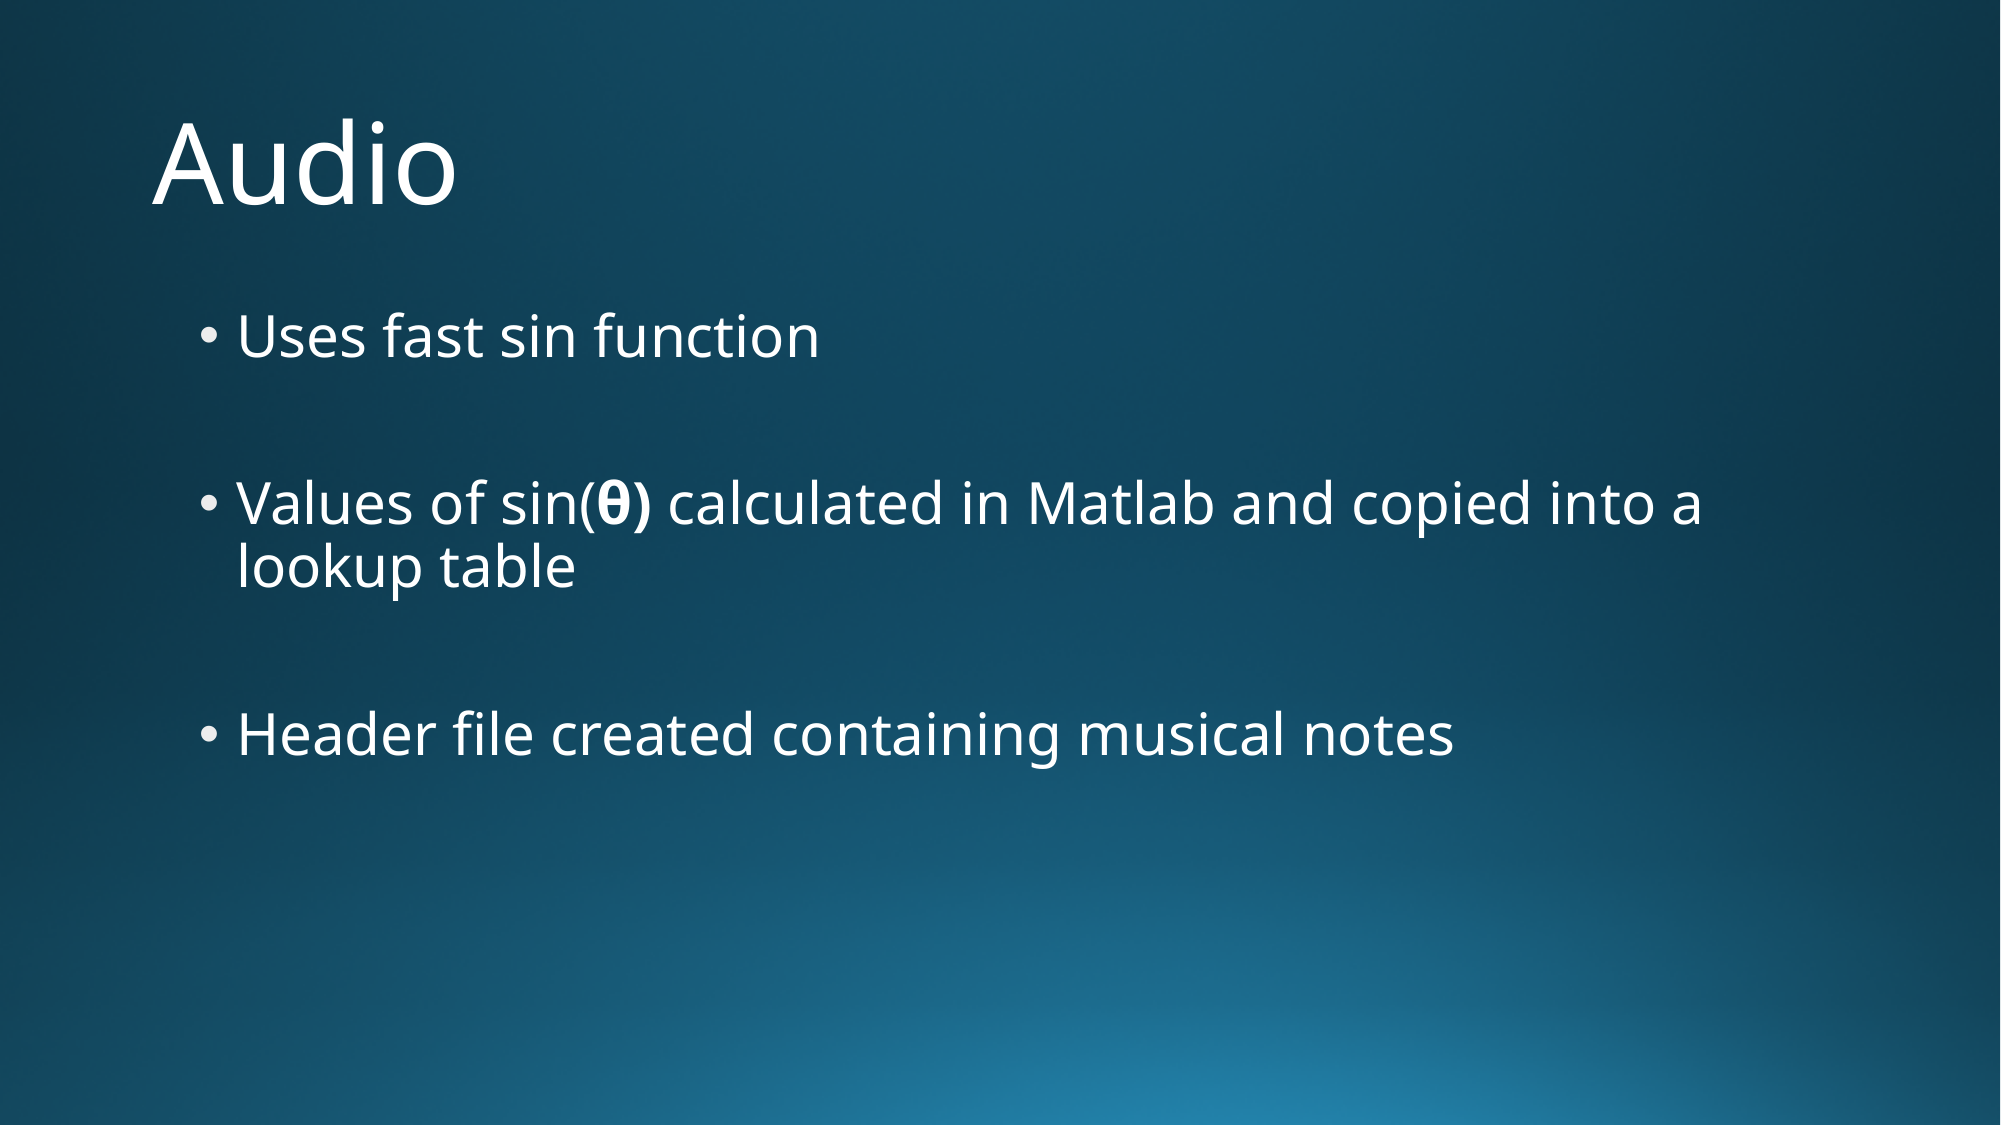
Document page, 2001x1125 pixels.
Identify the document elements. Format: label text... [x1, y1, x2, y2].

picture [0, 0, 2001, 1125]
title Audio [137, 59, 1863, 278]
list Uses fast sin function Values of sin(θ) calculated in Matlab and copied into a lookup table Header file created containing musical notes [183, 299, 1863, 1014]
